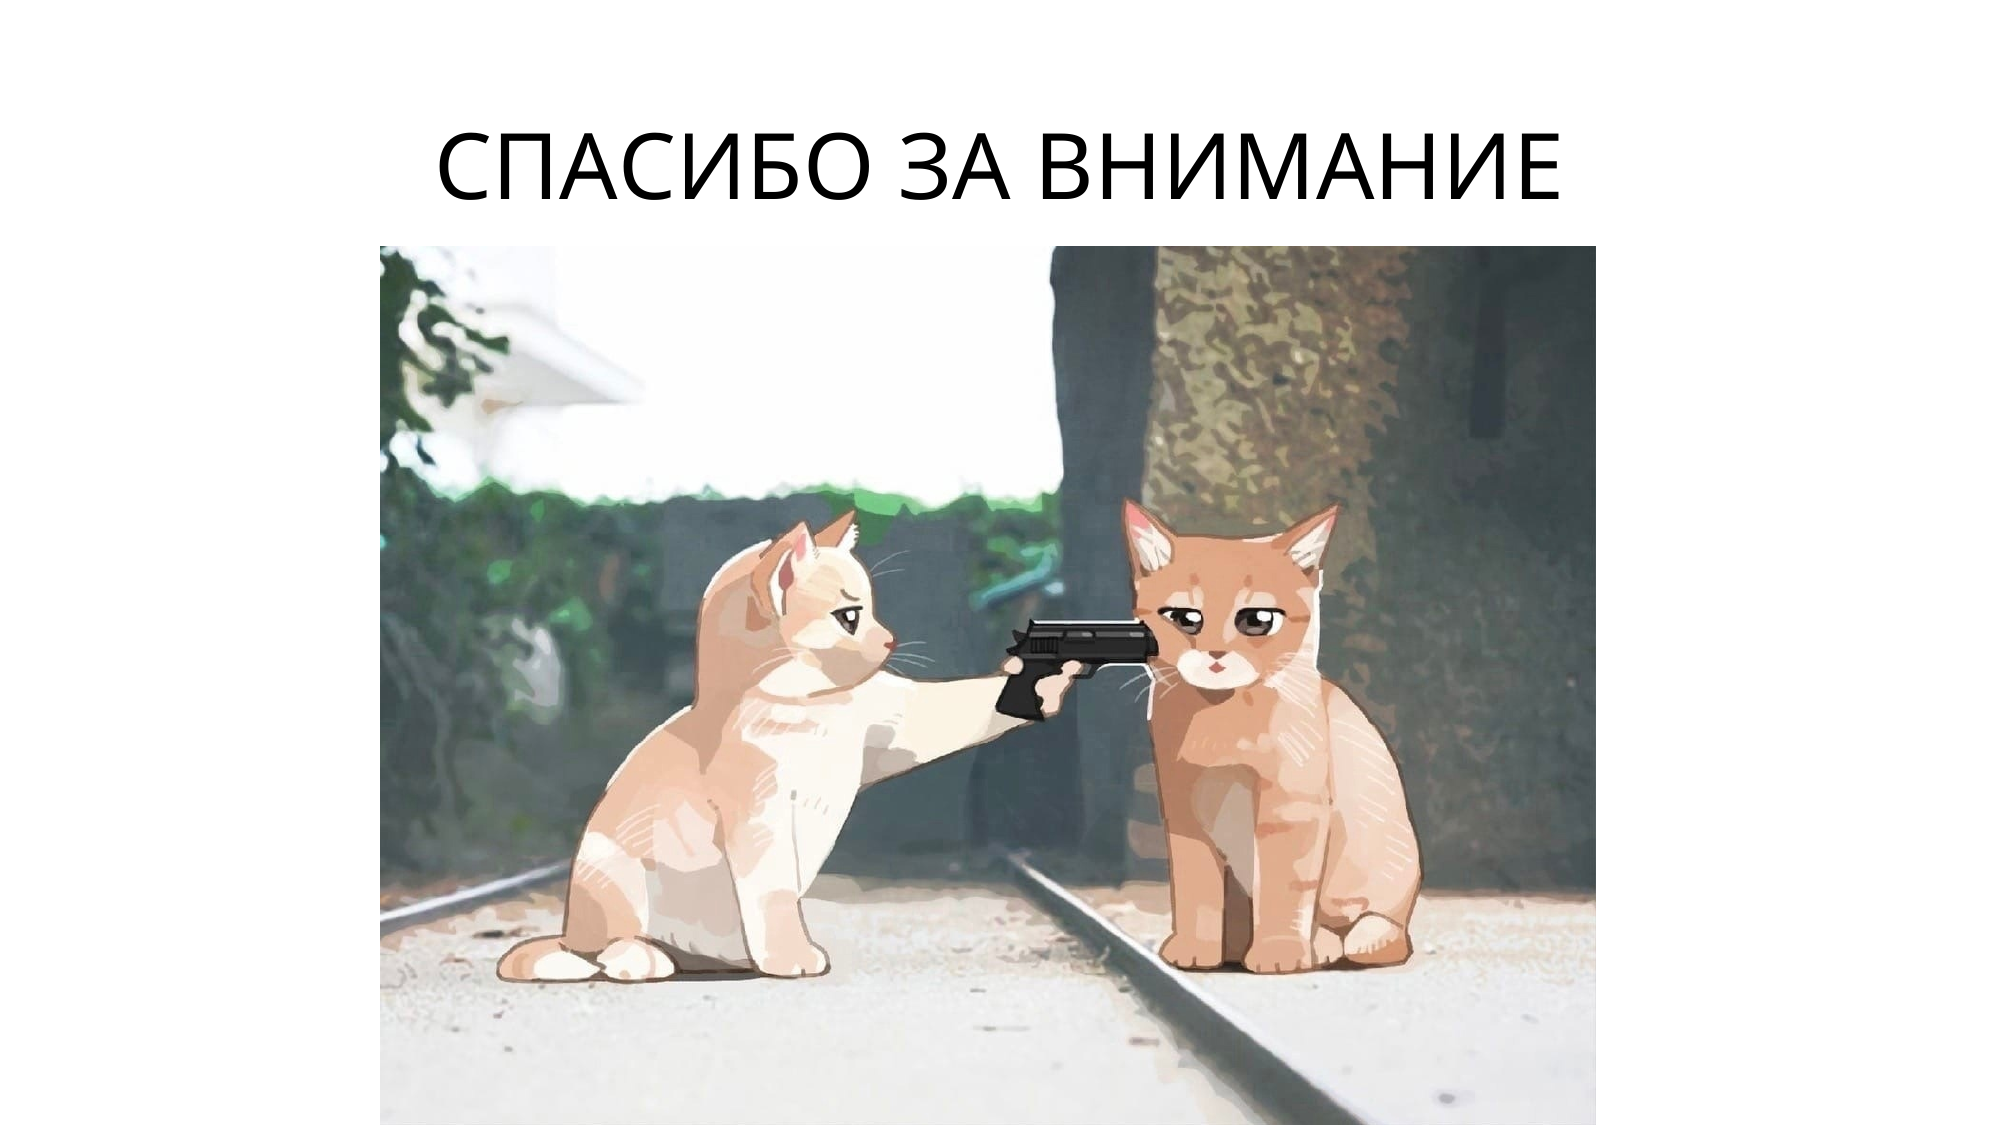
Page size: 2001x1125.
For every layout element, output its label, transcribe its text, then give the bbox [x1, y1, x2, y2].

title СПАСИБО ЗА ВНИМАНИЕ [137, 61, 1863, 279]
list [380, 246, 1596, 1125]
